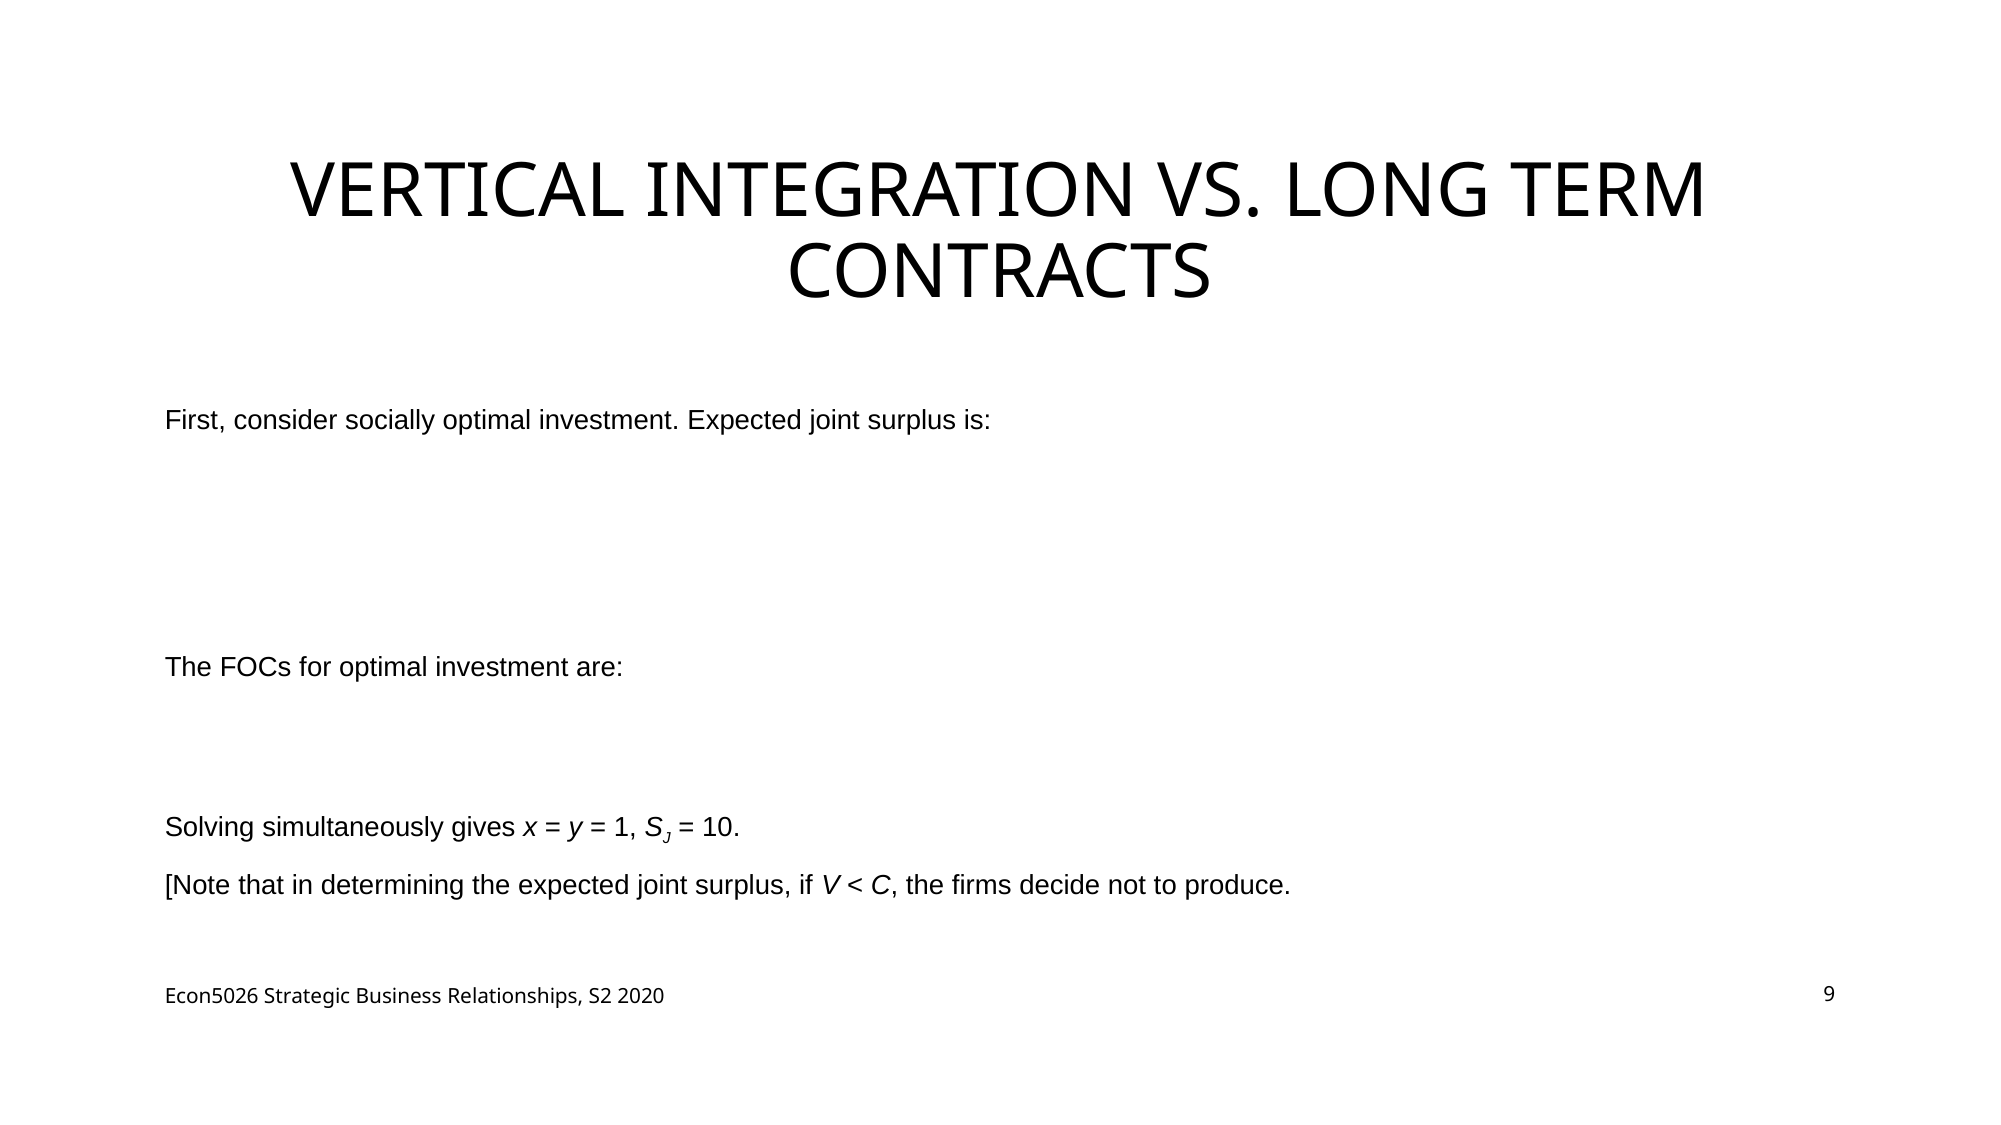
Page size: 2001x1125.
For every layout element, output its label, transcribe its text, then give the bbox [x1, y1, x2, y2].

slide_number 9 [1724, 965, 1851, 1025]
footer Econ5026 Strategic Business Relationships, S2 2020 [149, 965, 1245, 1025]
title Vertical Integration vs. Long Term Contracts [149, 101, 1851, 364]
